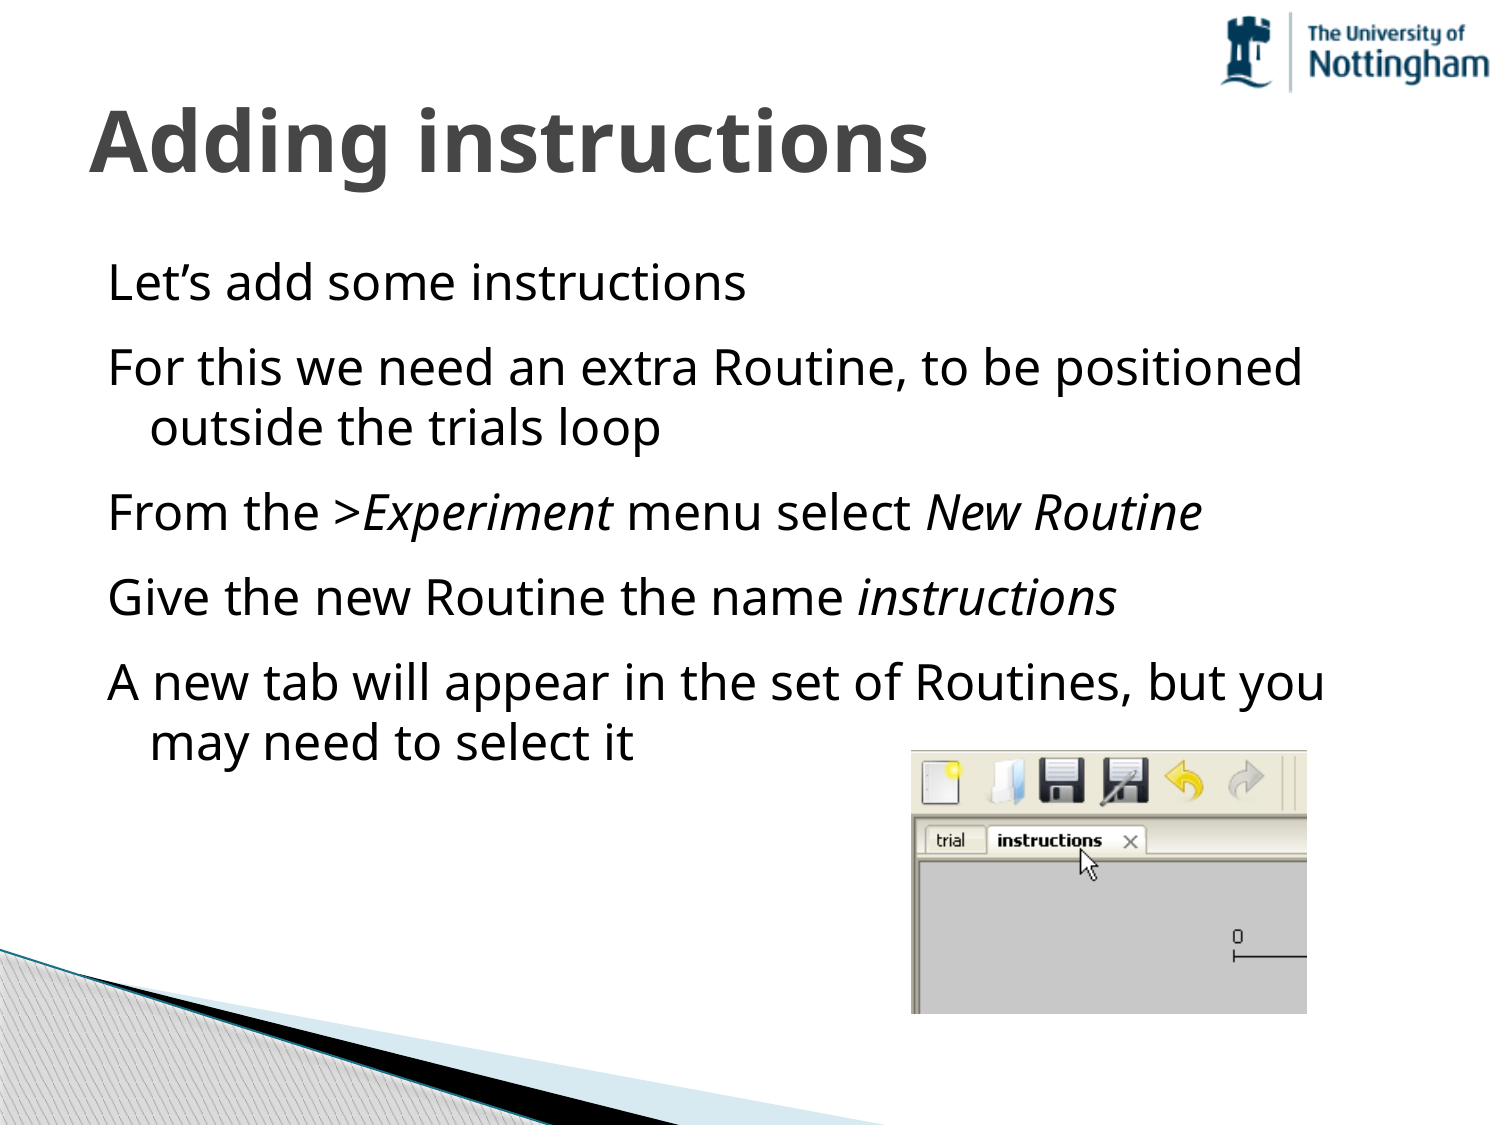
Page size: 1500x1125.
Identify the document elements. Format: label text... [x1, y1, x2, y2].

title Adding instructions [75, 45, 1220, 233]
picture [910, 749, 1307, 1015]
list Let’s add some instructions For this we need an extra Routine, to be positioned outside the trials loop From the >Experiment menu select New Routine Give the new Routine the name instructions A new tab will appear in the set of Routines, but you may need to select it [74, 242, 1426, 986]
picture [1219, 11, 1490, 93]
